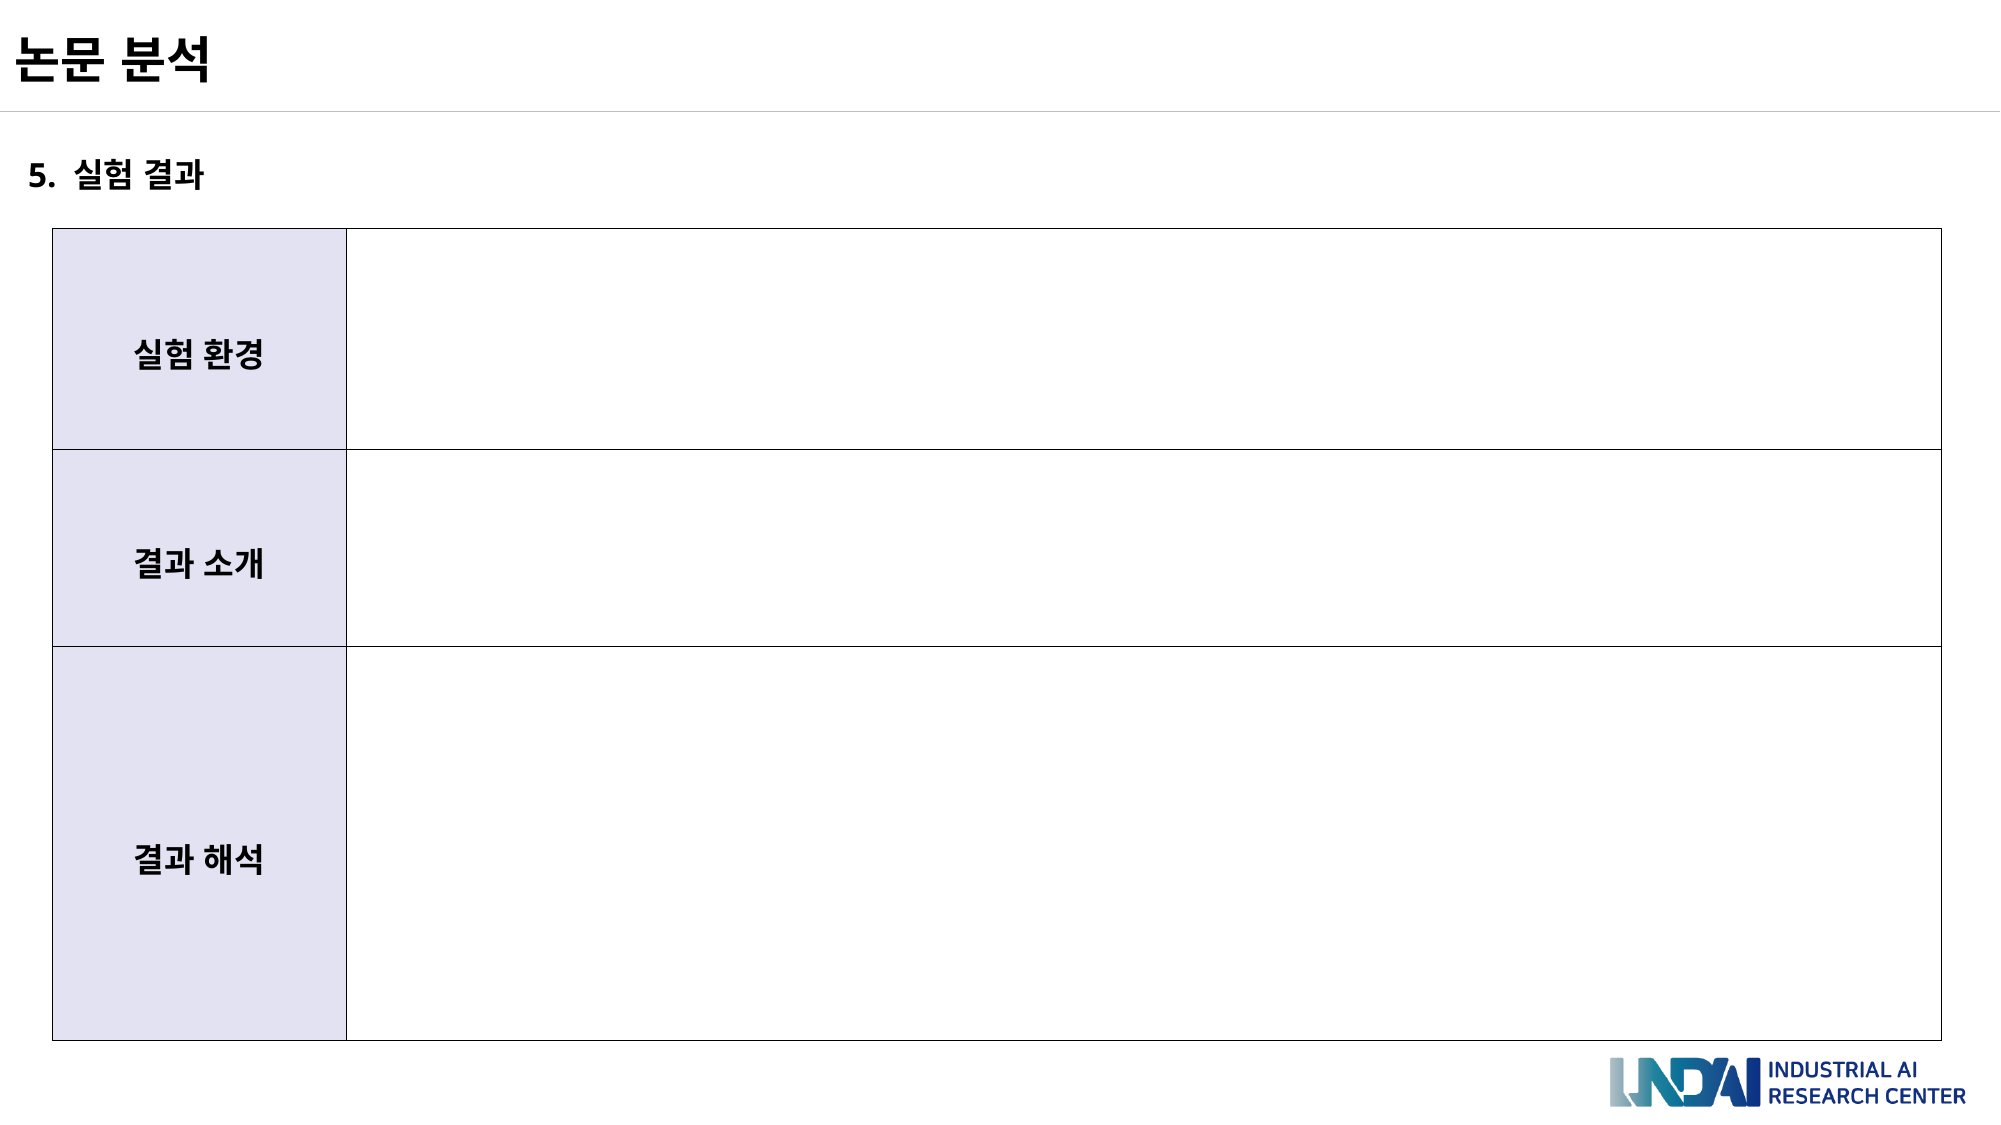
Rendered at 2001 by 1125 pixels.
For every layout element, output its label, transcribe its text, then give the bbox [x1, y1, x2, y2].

picture [1600, 1045, 1975, 1115]
table_cell [347, 647, 1941, 1040]
table_header 실험 환경 [53, 229, 346, 449]
table_cell [347, 450, 1941, 646]
text_box 논문 분석 [0, 21, 1926, 97]
table_cell 결과 소개 [53, 450, 346, 646]
table_header [347, 229, 1941, 449]
text_box 5. 실험 결과 [13, 126, 1942, 261]
table_cell 결과 해석 [53, 647, 346, 1040]
